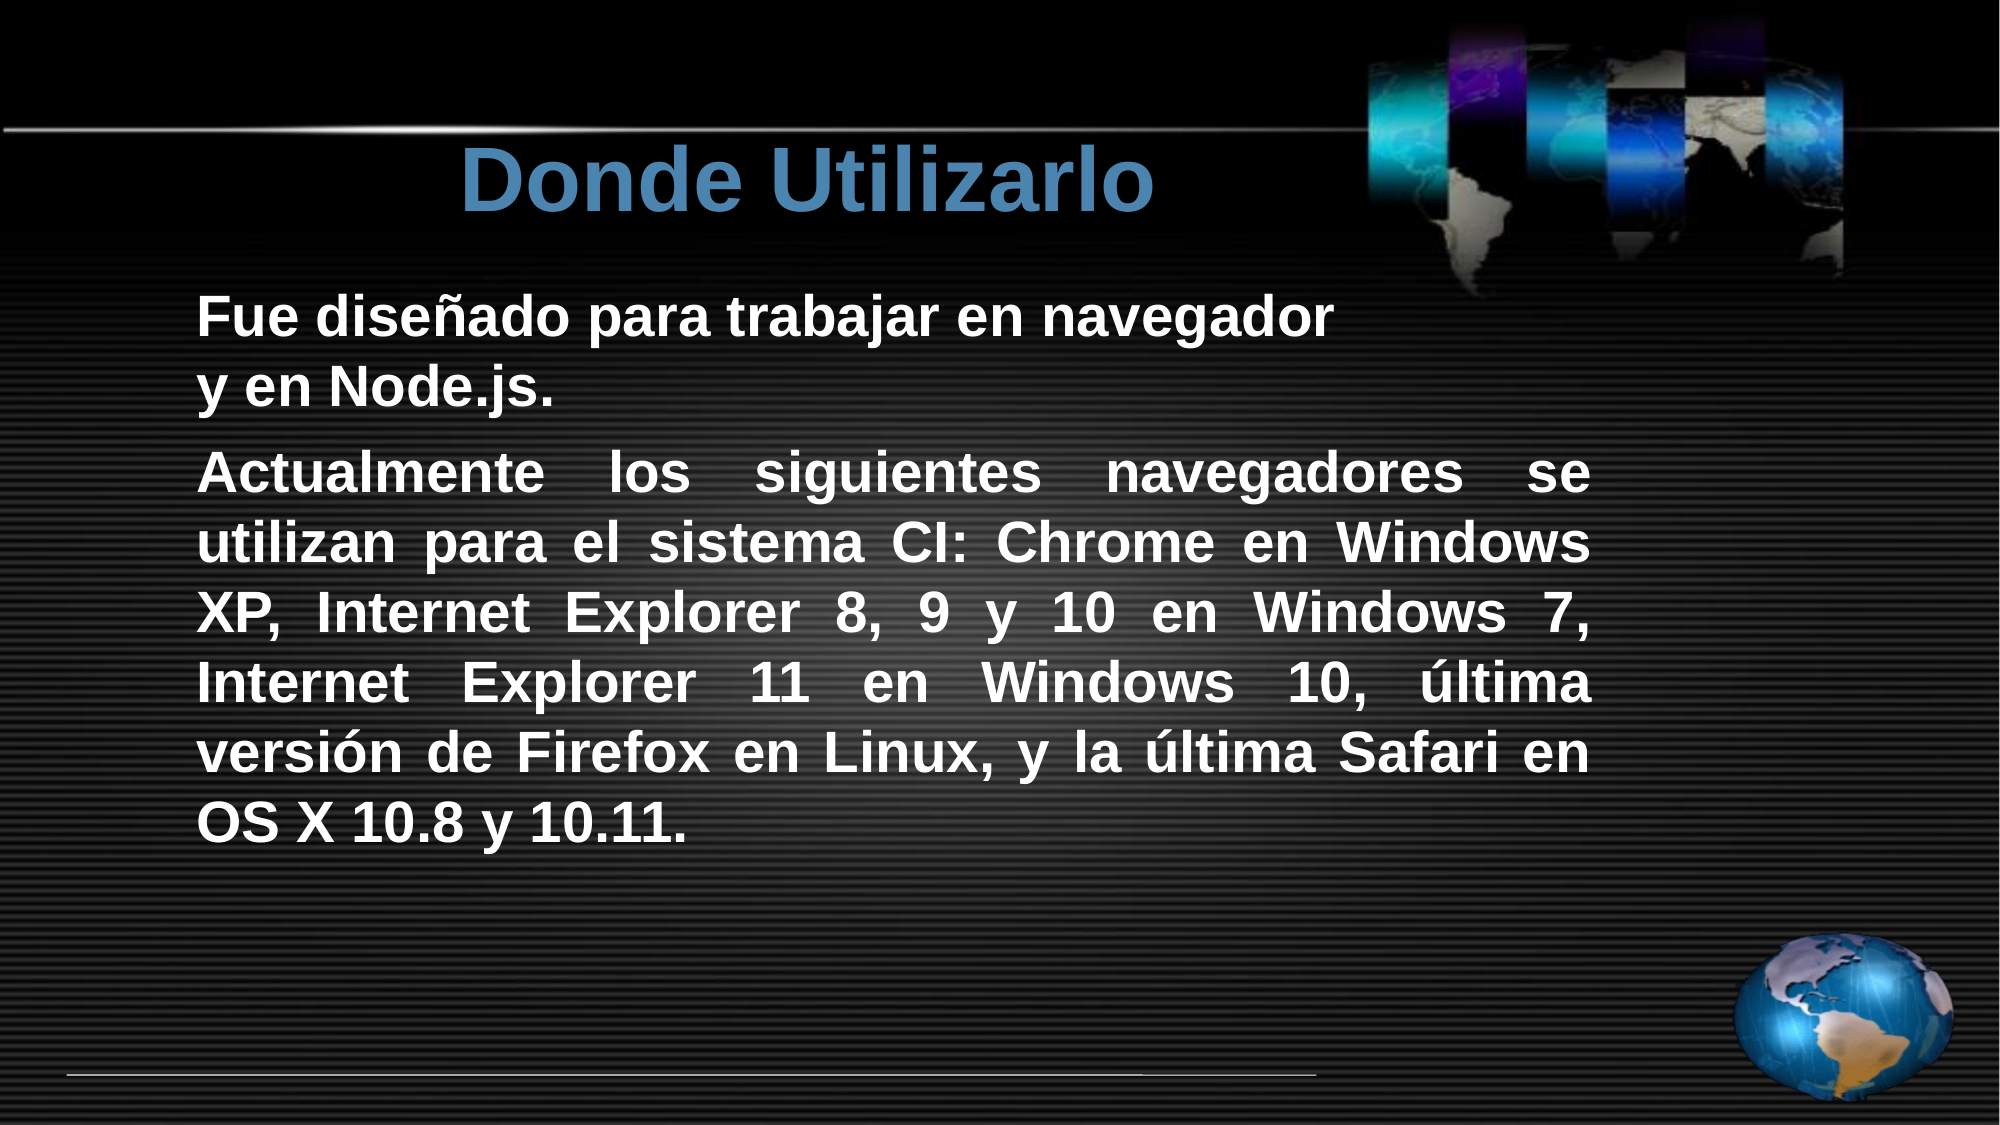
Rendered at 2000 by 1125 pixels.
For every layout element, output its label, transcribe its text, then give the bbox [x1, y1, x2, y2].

title Donde Utilizarlo [444, 136, 1345, 213]
text_box Fue diseñado para trabajar en navegador y en Node.js. [181, 270, 1390, 426]
list Actualmente los siguientes navegadores se utilizan para el sistema CI: Chrome en Windows XP, Internet Explorer 8, 9 y 10 en Windows 7, Internet Explorer 11 en Windows 10, última versión de Firefox en Linux, y la última Safari en OS X 10.8 y 10.11. [180, 426, 1608, 892]
picture [0, 0, 2000, 1125]
